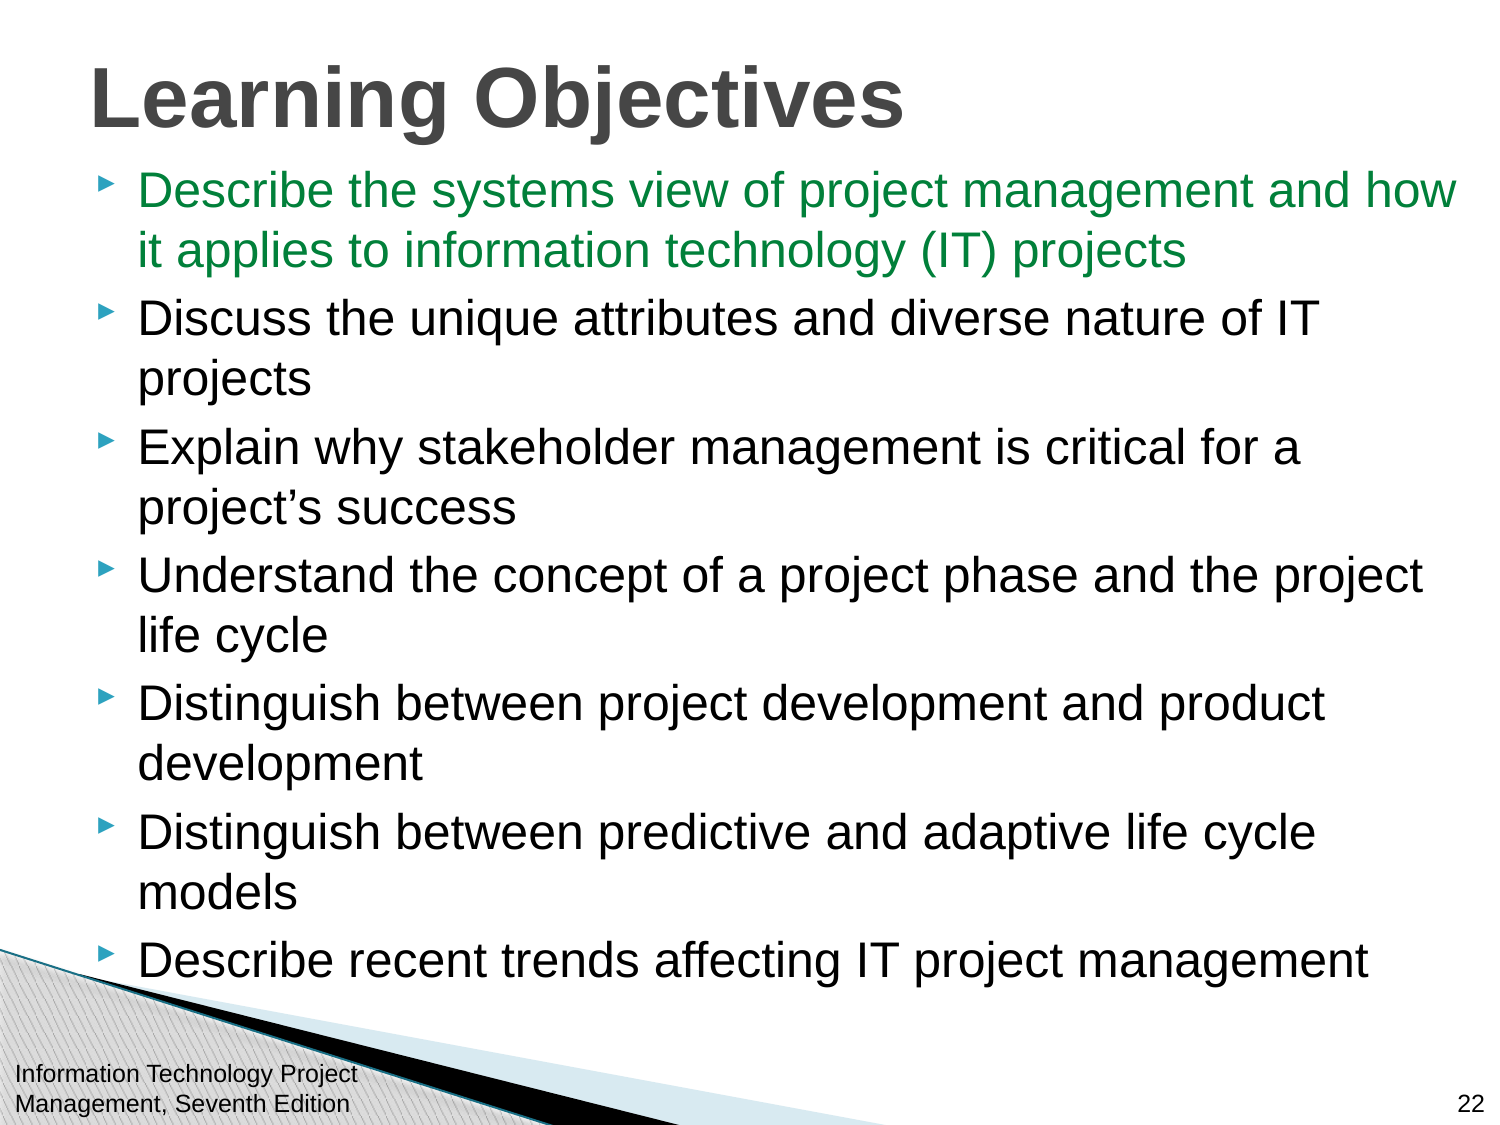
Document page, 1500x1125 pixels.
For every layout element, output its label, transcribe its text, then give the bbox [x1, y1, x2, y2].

slide_number 22 [1408, 1065, 1500, 1125]
footer Information Technology Project Management, Seventh Edition [0, 1065, 425, 1125]
title Learning Objectives [75, 0, 1425, 188]
list Describe the systems view of project management and how it applies to information technology (IT) projects Discuss the unique attributes and diverse nature of IT projects Explain why stakeholder management is critical for a project’s success Understand the concept of a project phase and the project life cycle Distinguish between project development and product development Distinguish between predictive and adaptive life cycle models Describe recent trends affecting IT project management [62, 149, 1500, 938]
